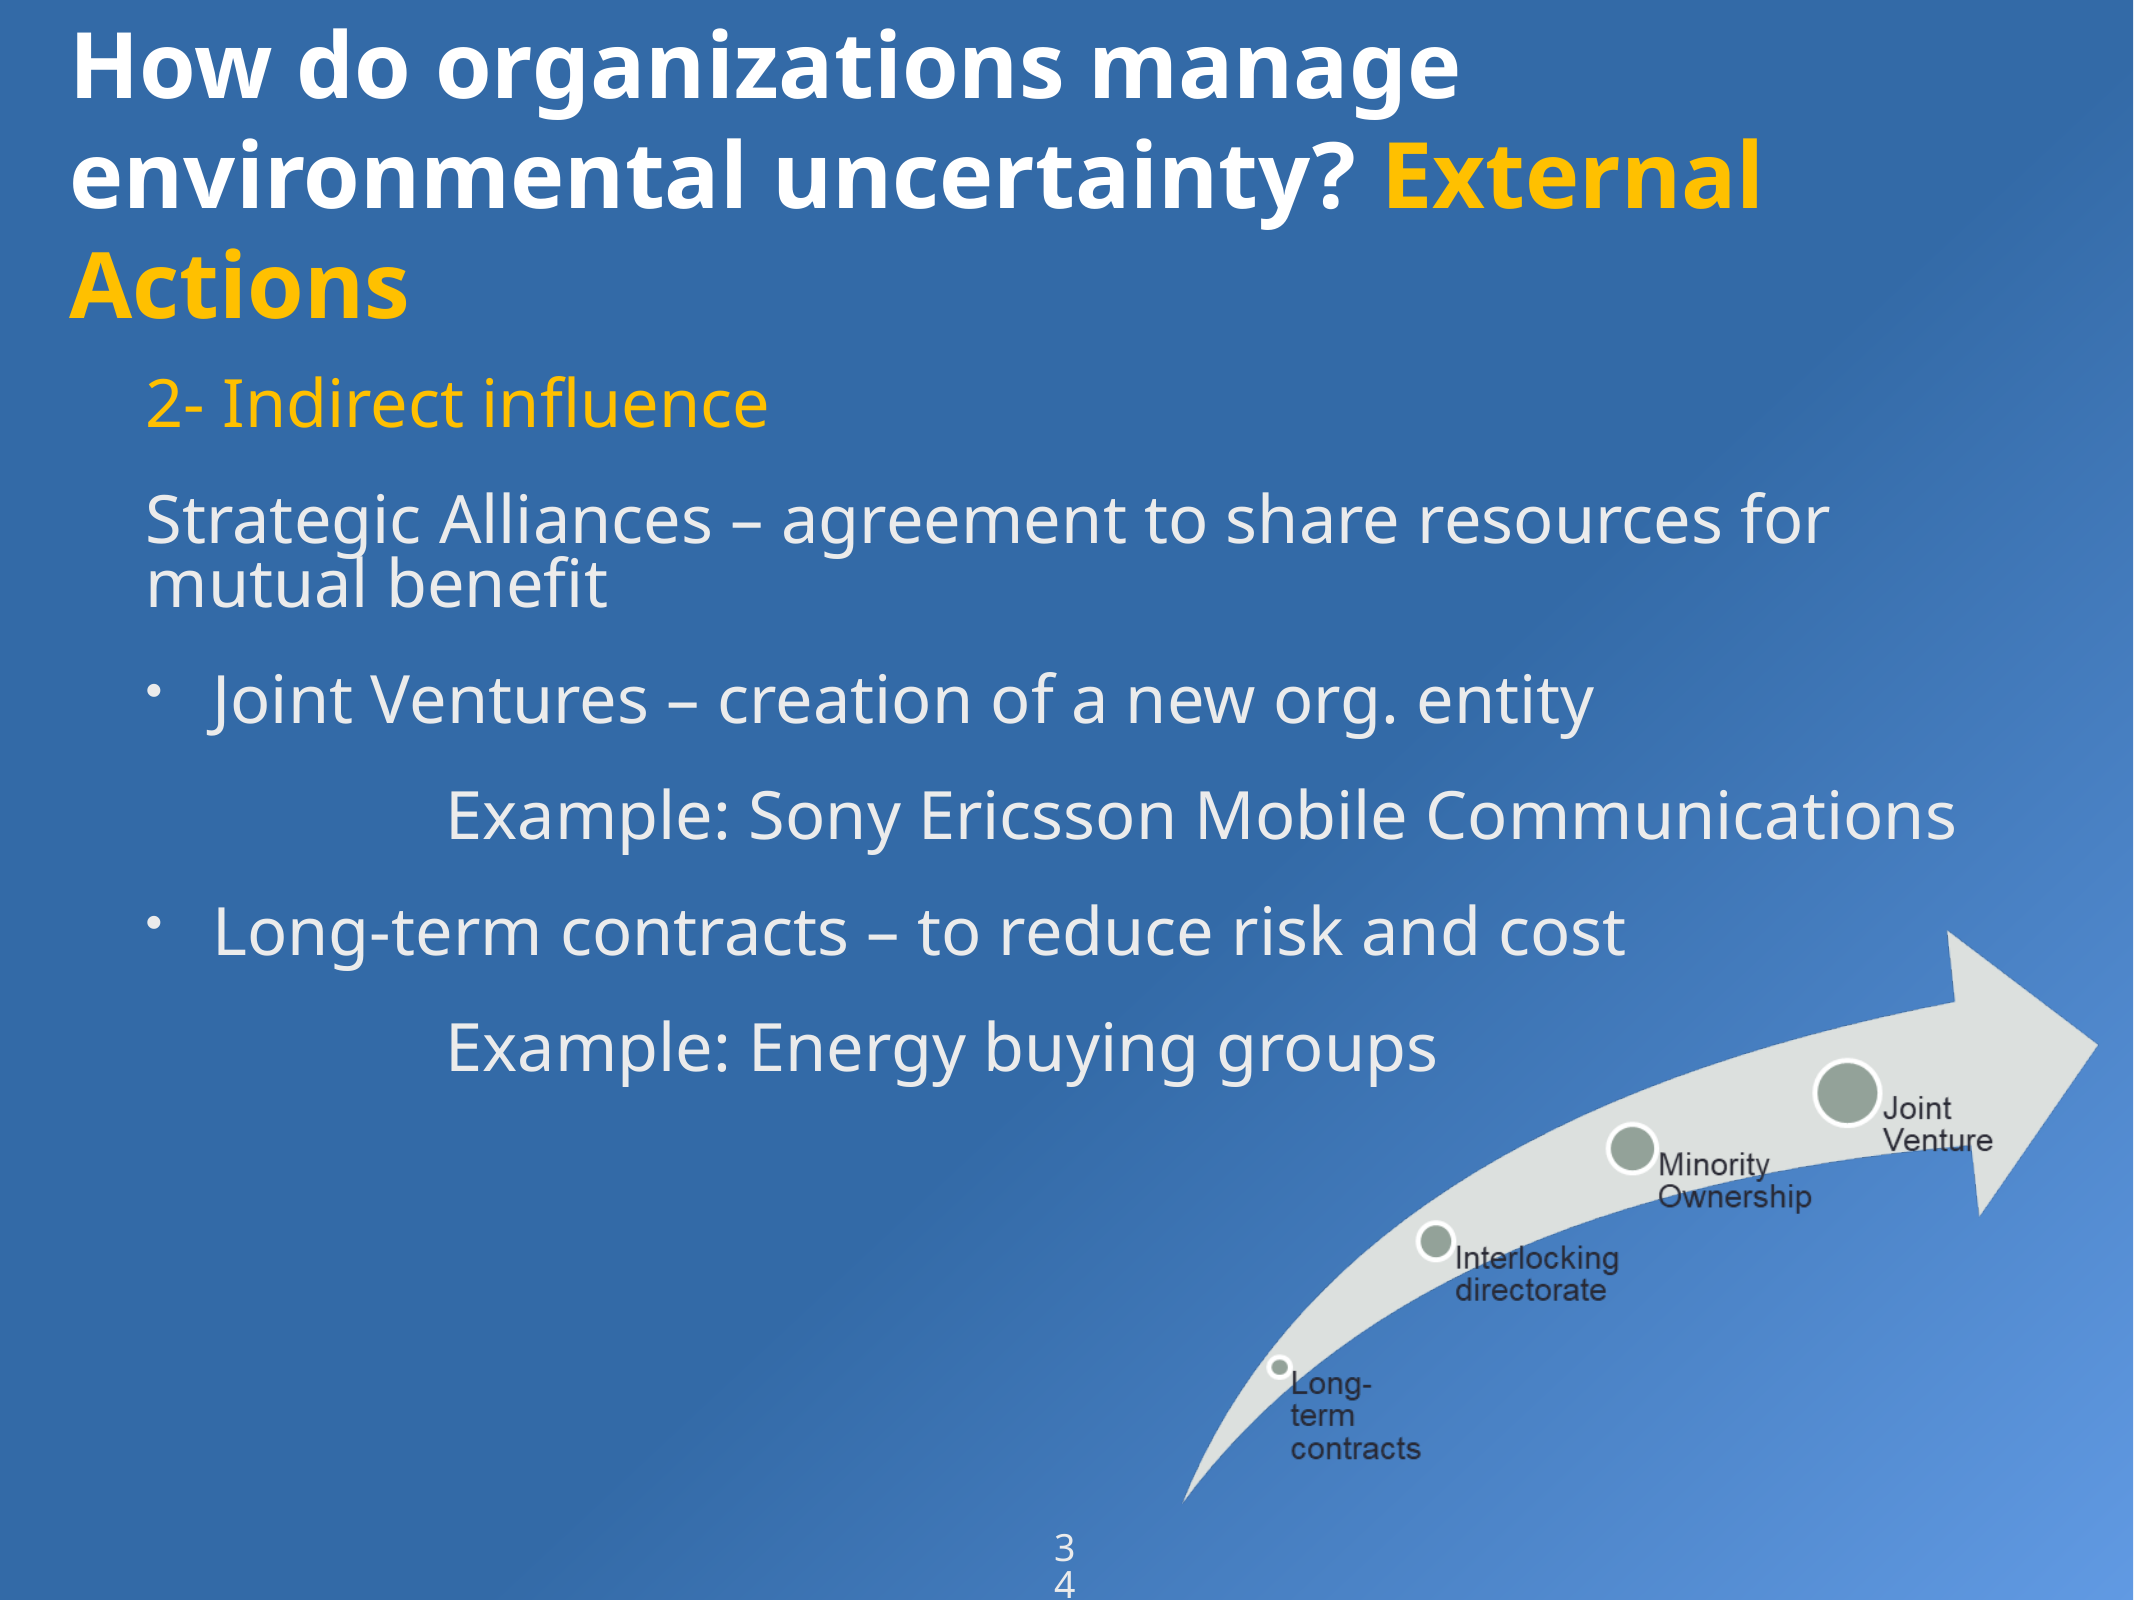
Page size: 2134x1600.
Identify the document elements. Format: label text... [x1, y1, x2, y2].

title How do organizations manage environmental uncertainty? External Actions [60, 32, 2098, 311]
picture [1140, 930, 2134, 1504]
list 2- Indirect influence Strategic Alliances – agreement to share resources for mutual benefit Joint Ventures – creation of a new org. entity Example: Sony Ericsson Mobile Communications Long-term contracts – to reduce risk and cost Example: Energy buying groups [136, 367, 2022, 1160]
slide_number 34 [1045, 1517, 1086, 1581]
